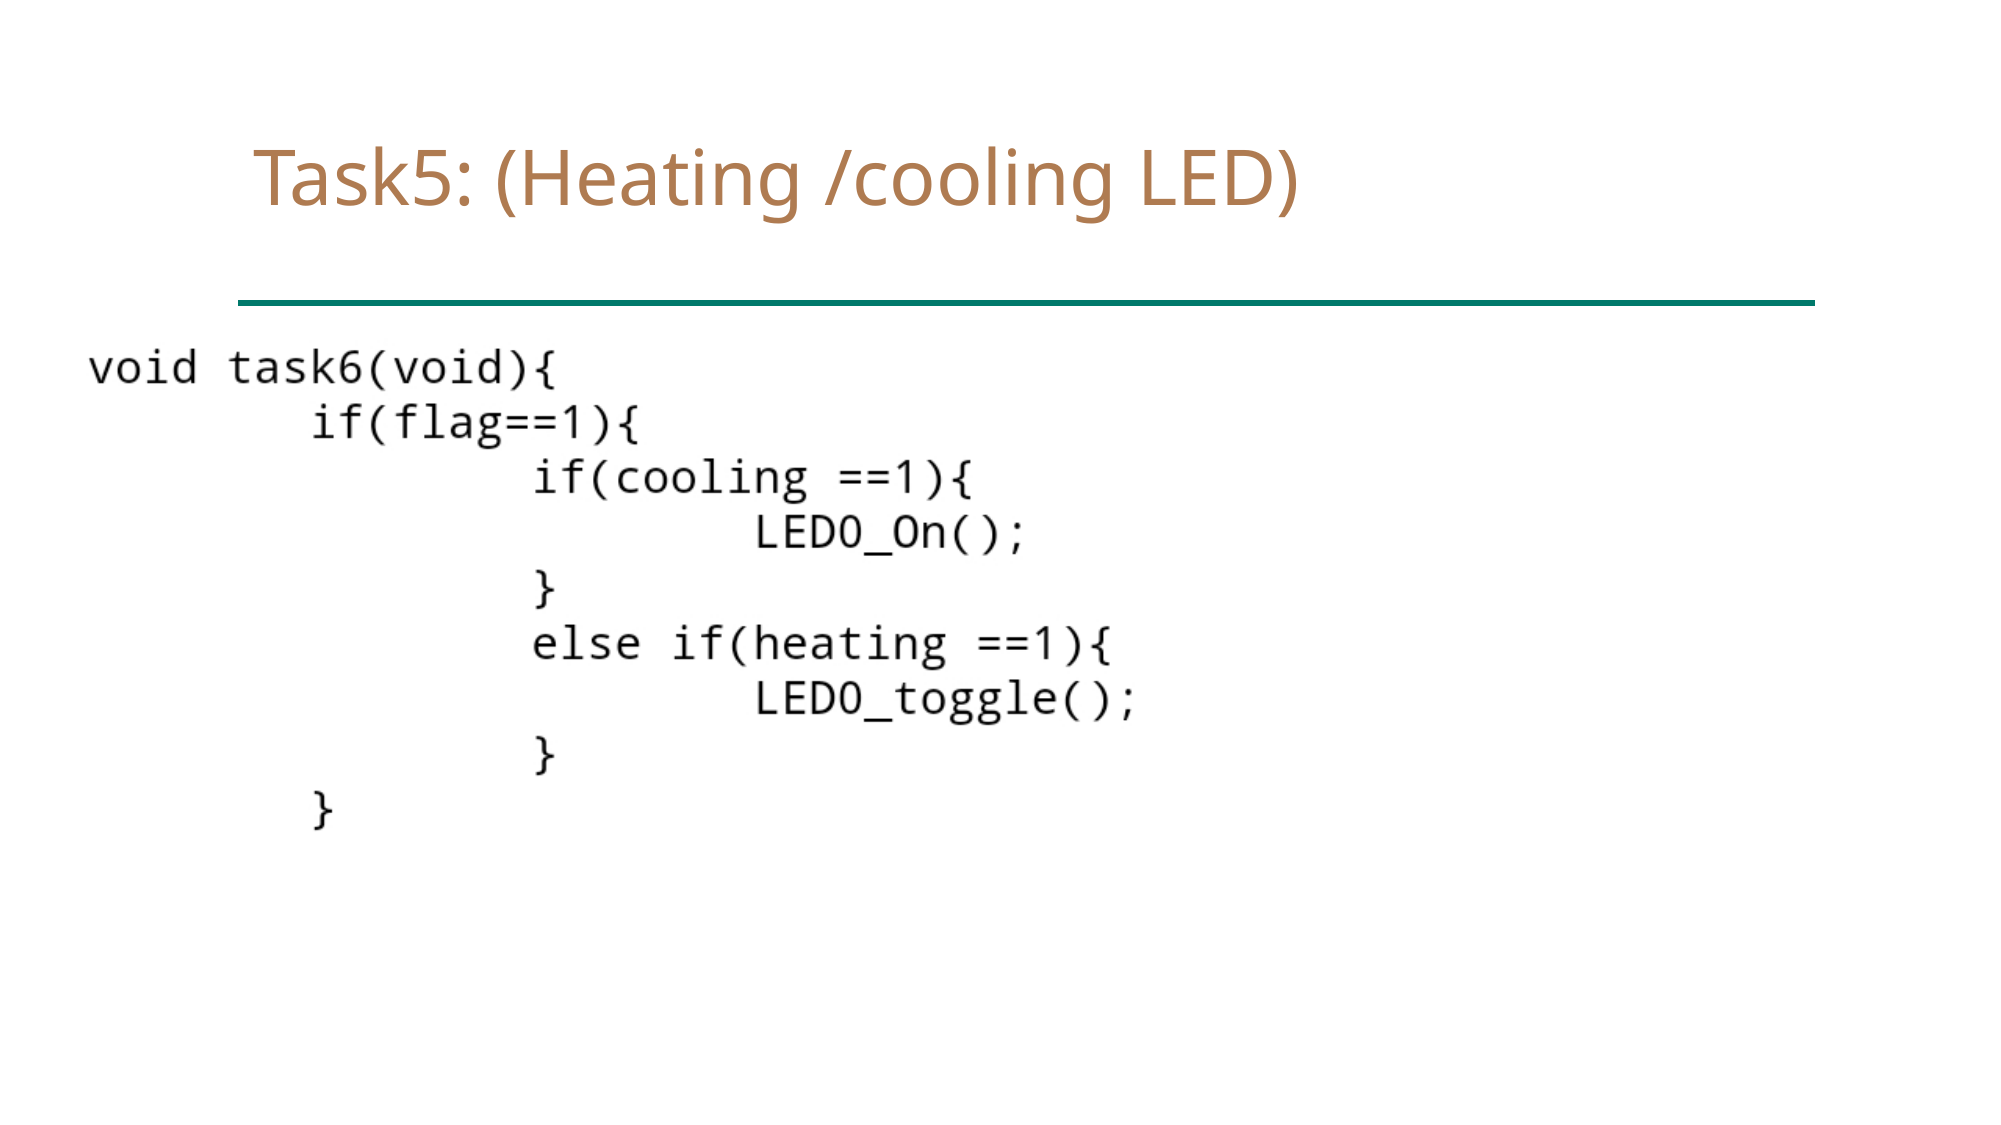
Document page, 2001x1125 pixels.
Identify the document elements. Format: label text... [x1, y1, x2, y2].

title Task5: (Heating /cooling LED) [238, 131, 1814, 305]
picture [71, 327, 1149, 835]
